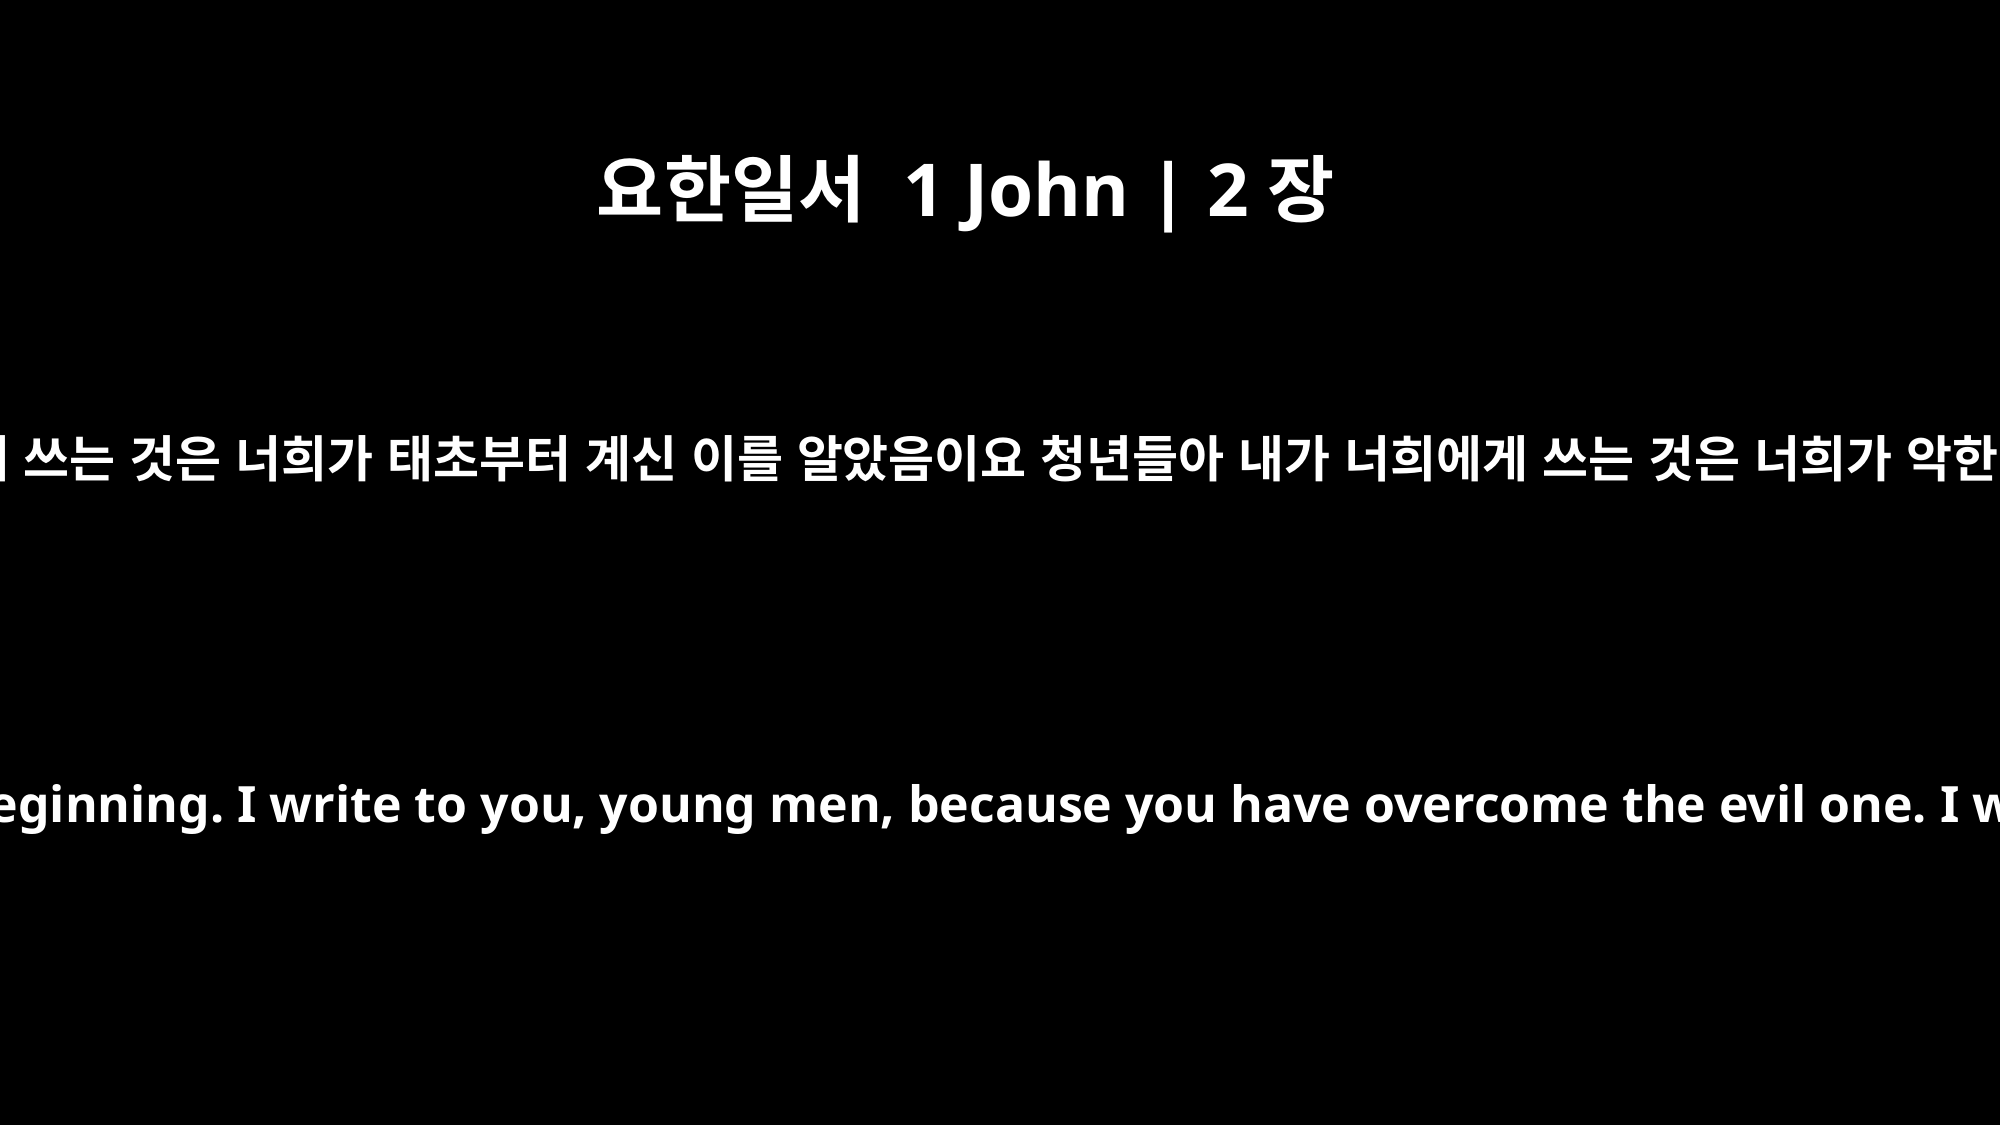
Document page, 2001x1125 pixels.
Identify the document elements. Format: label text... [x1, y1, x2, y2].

text_box I write to you, fathers, because you have known him who is from the beginning. I write to you, young men, because you have overcome the evil one. I write to you, dear children, because you have known the Father. [0, 764, 2000, 840]
text_box 13 아비들아 내가 너희에게 쓰는 것은 너희가 태초부터 계신 이를 알았음이요 청년들아 내가 너희에게 쓰는 것은 너희가 악한 자를 이기었음이라 [0, 359, 2000, 495]
text_box 요한일서 1 John | 2장 [582, 136, 1350, 239]
